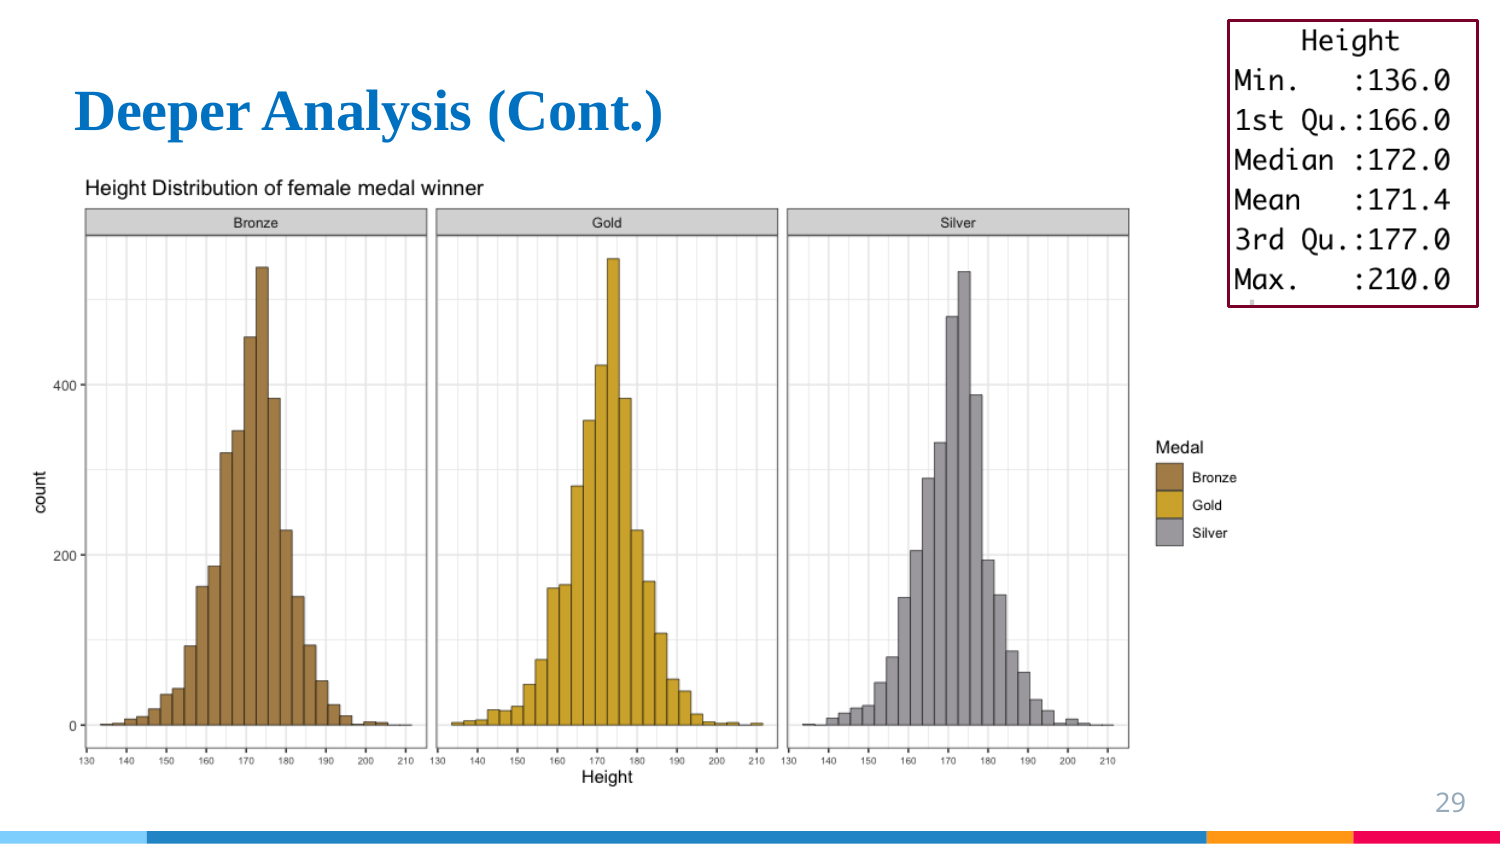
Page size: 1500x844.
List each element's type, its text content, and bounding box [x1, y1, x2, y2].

picture [23, 21, 1476, 795]
text_box Deeper Analysis (Cont.) [59, 16, 689, 157]
slide_number 29 [1391, 770, 1482, 822]
